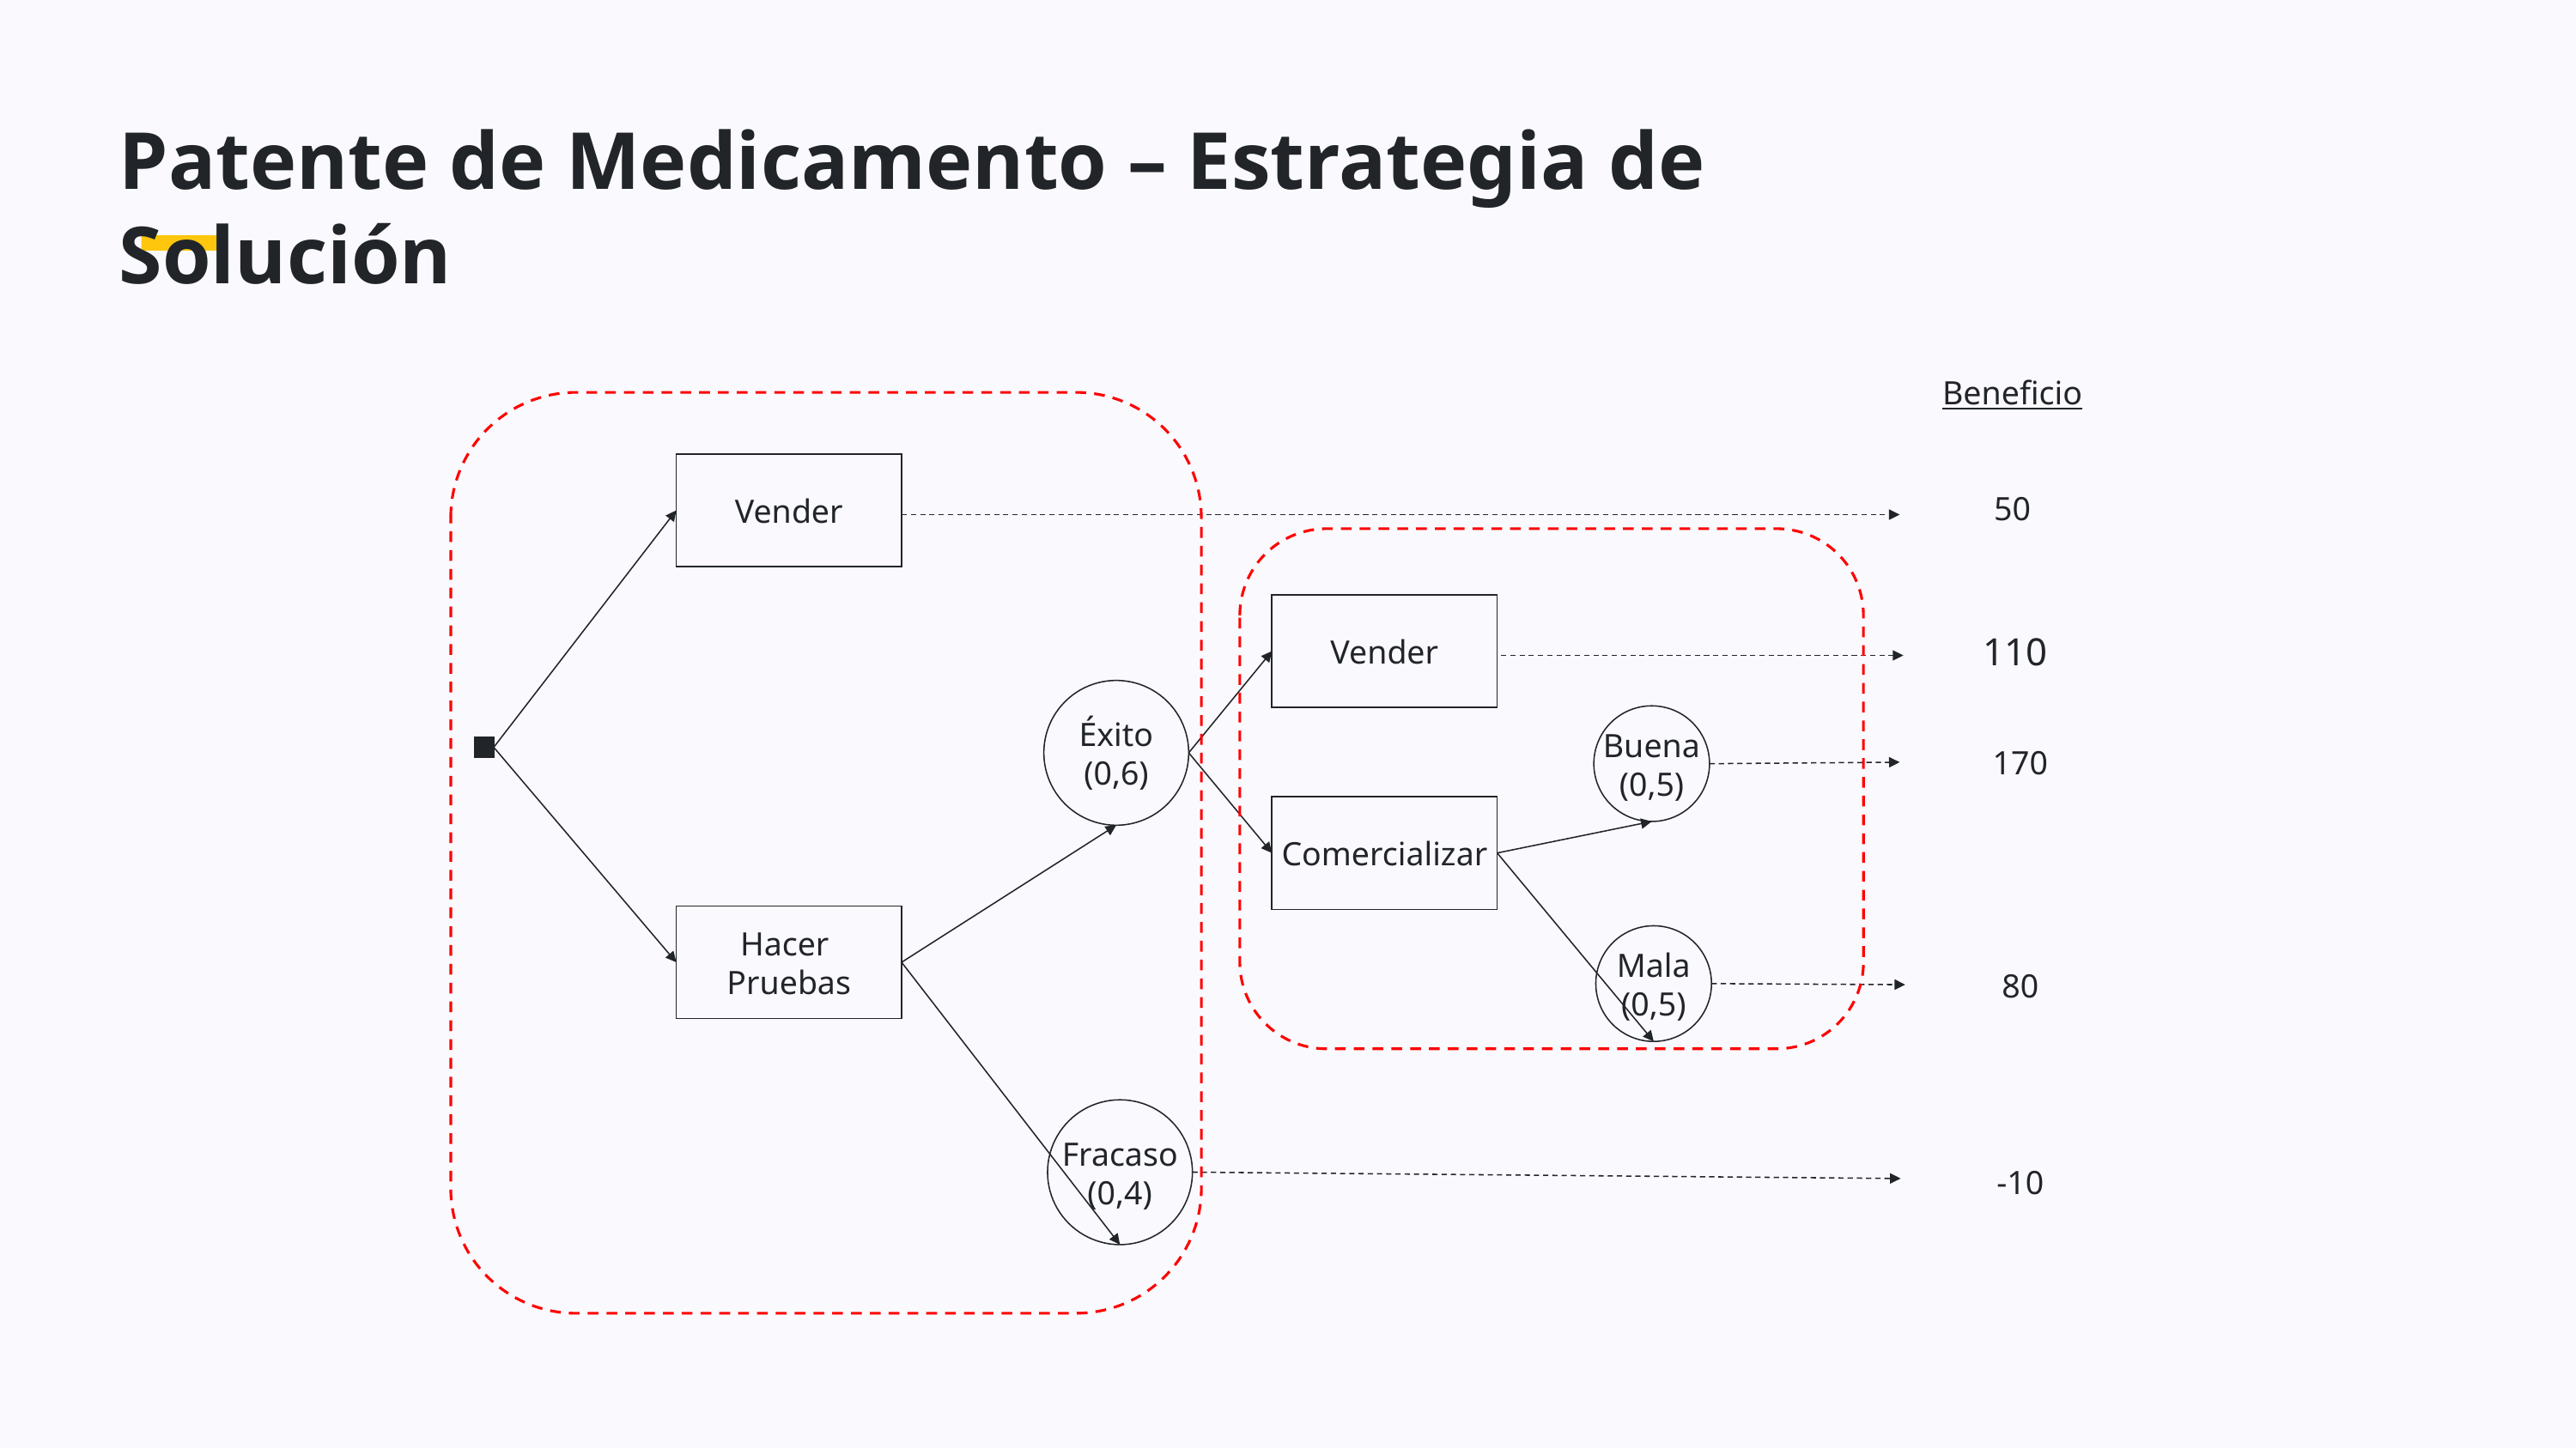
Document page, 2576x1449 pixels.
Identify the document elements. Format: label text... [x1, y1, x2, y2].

title Patente de Medicamento – Estrategia de Solución [118, 111, 2020, 207]
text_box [676, 351, 2166, 1245]
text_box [493, 747, 677, 963]
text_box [1497, 763, 1595, 852]
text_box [1188, 651, 1273, 752]
text_box [449, 391, 1188, 1314]
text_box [1497, 852, 1596, 984]
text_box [1188, 752, 1273, 853]
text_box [493, 510, 677, 747]
